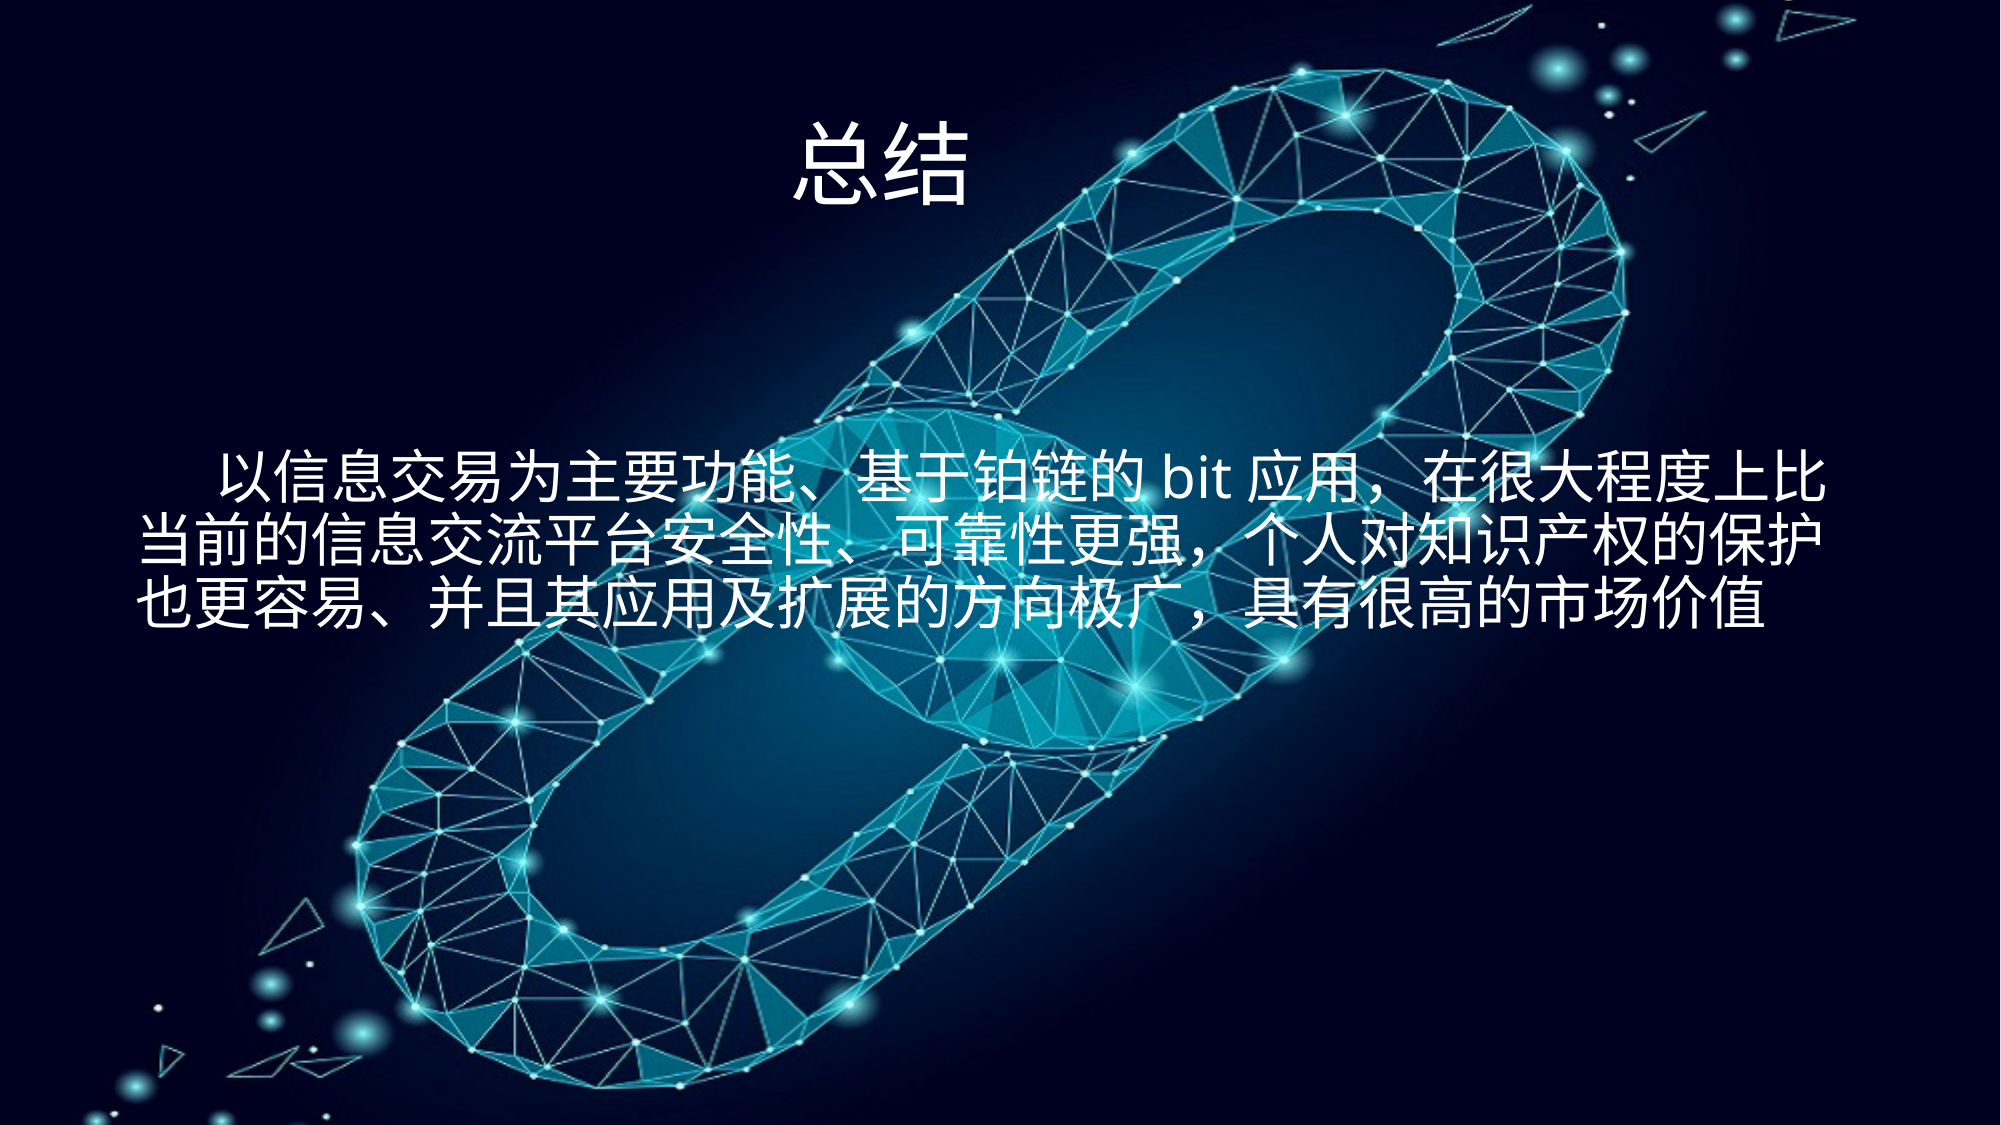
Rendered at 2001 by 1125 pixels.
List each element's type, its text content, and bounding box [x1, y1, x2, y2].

title 总结 [137, 59, 1863, 278]
picture [0, 0, 2001, 1125]
list 以信息交易为主要功能、基于铂链的bit应用，在很大程度上比当前的信息交流平台安全性、可靠性更强，个人对知识产权的保护也更容易、并且其应用及扩展的方向极广，具有很高的市场价值 [120, 441, 1846, 765]
